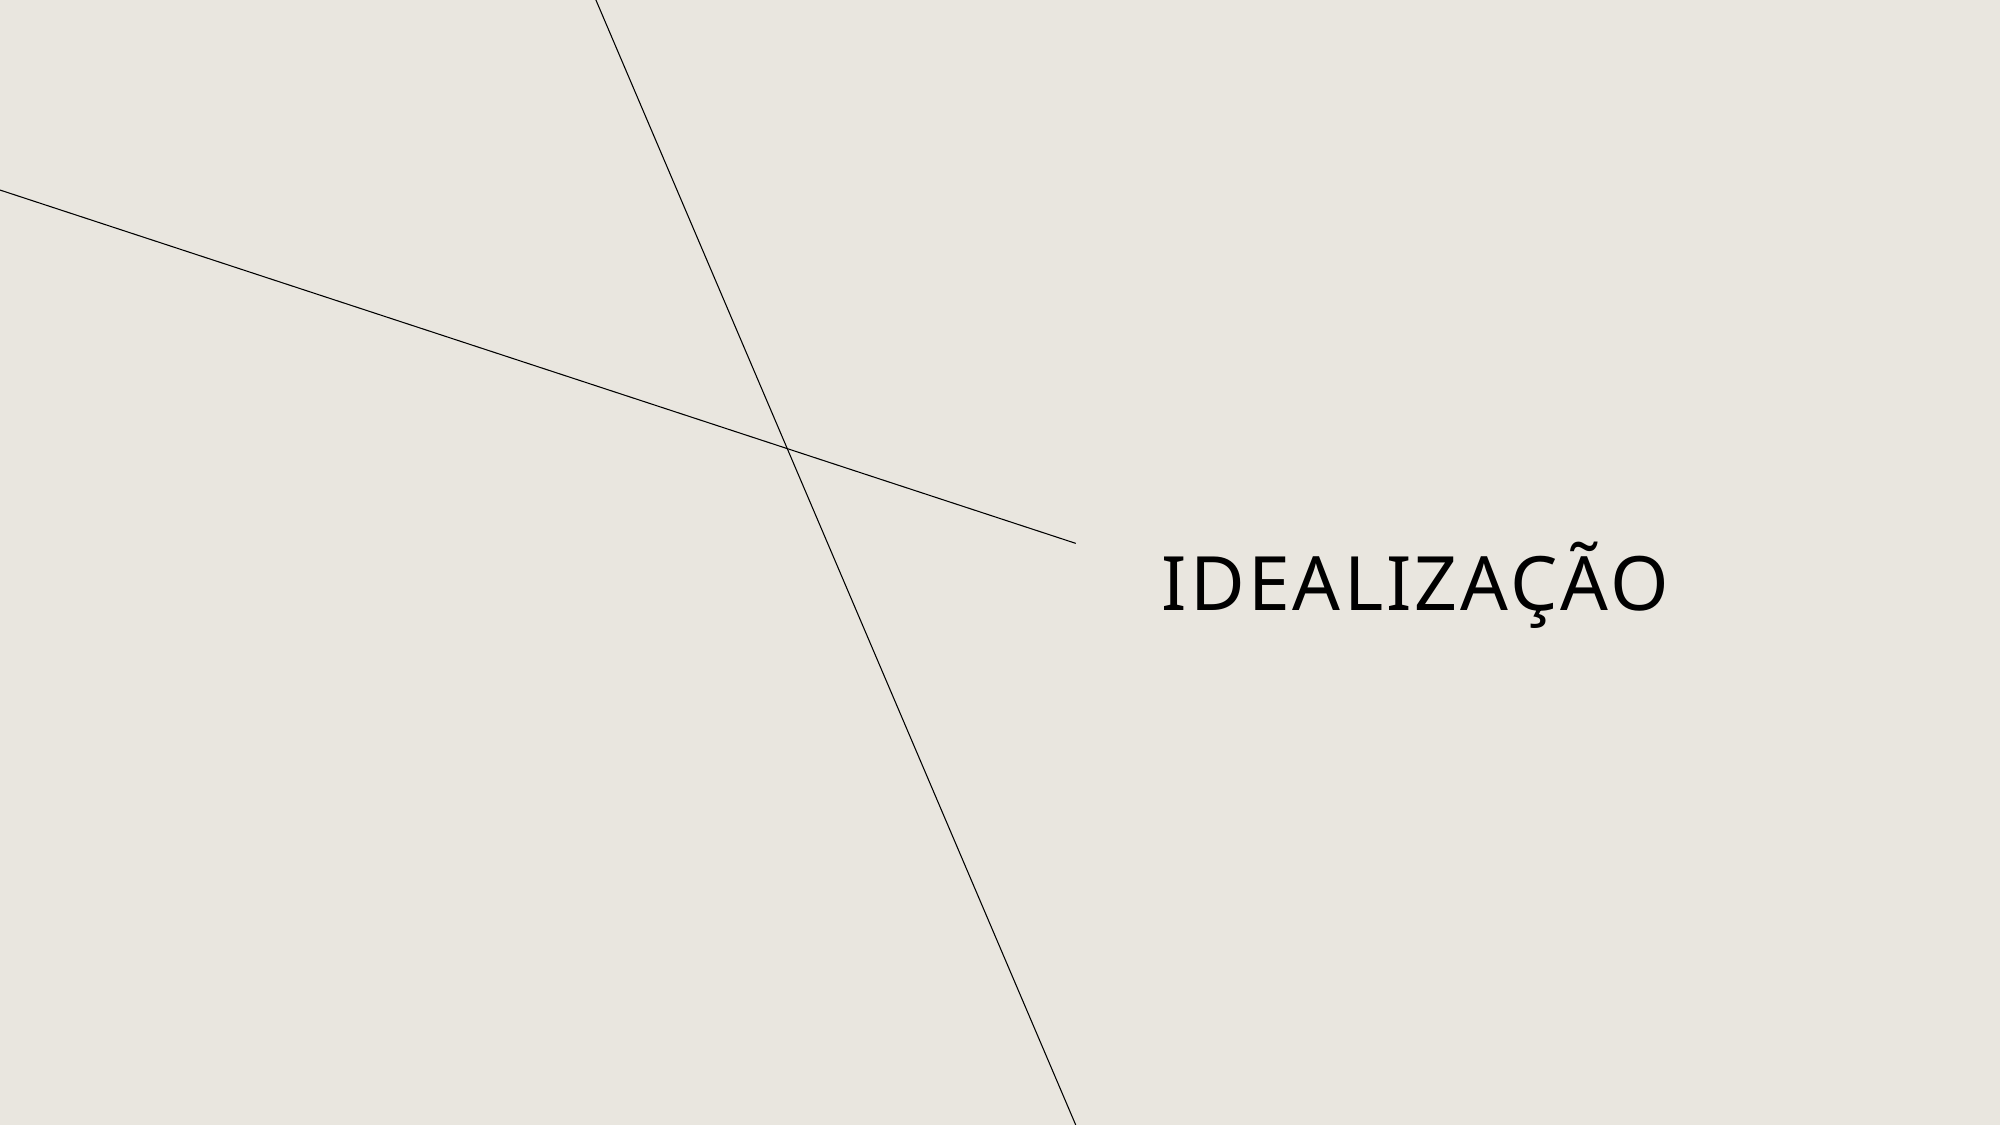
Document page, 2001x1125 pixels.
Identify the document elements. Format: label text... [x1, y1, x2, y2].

title Idealização [1146, 79, 1833, 634]
